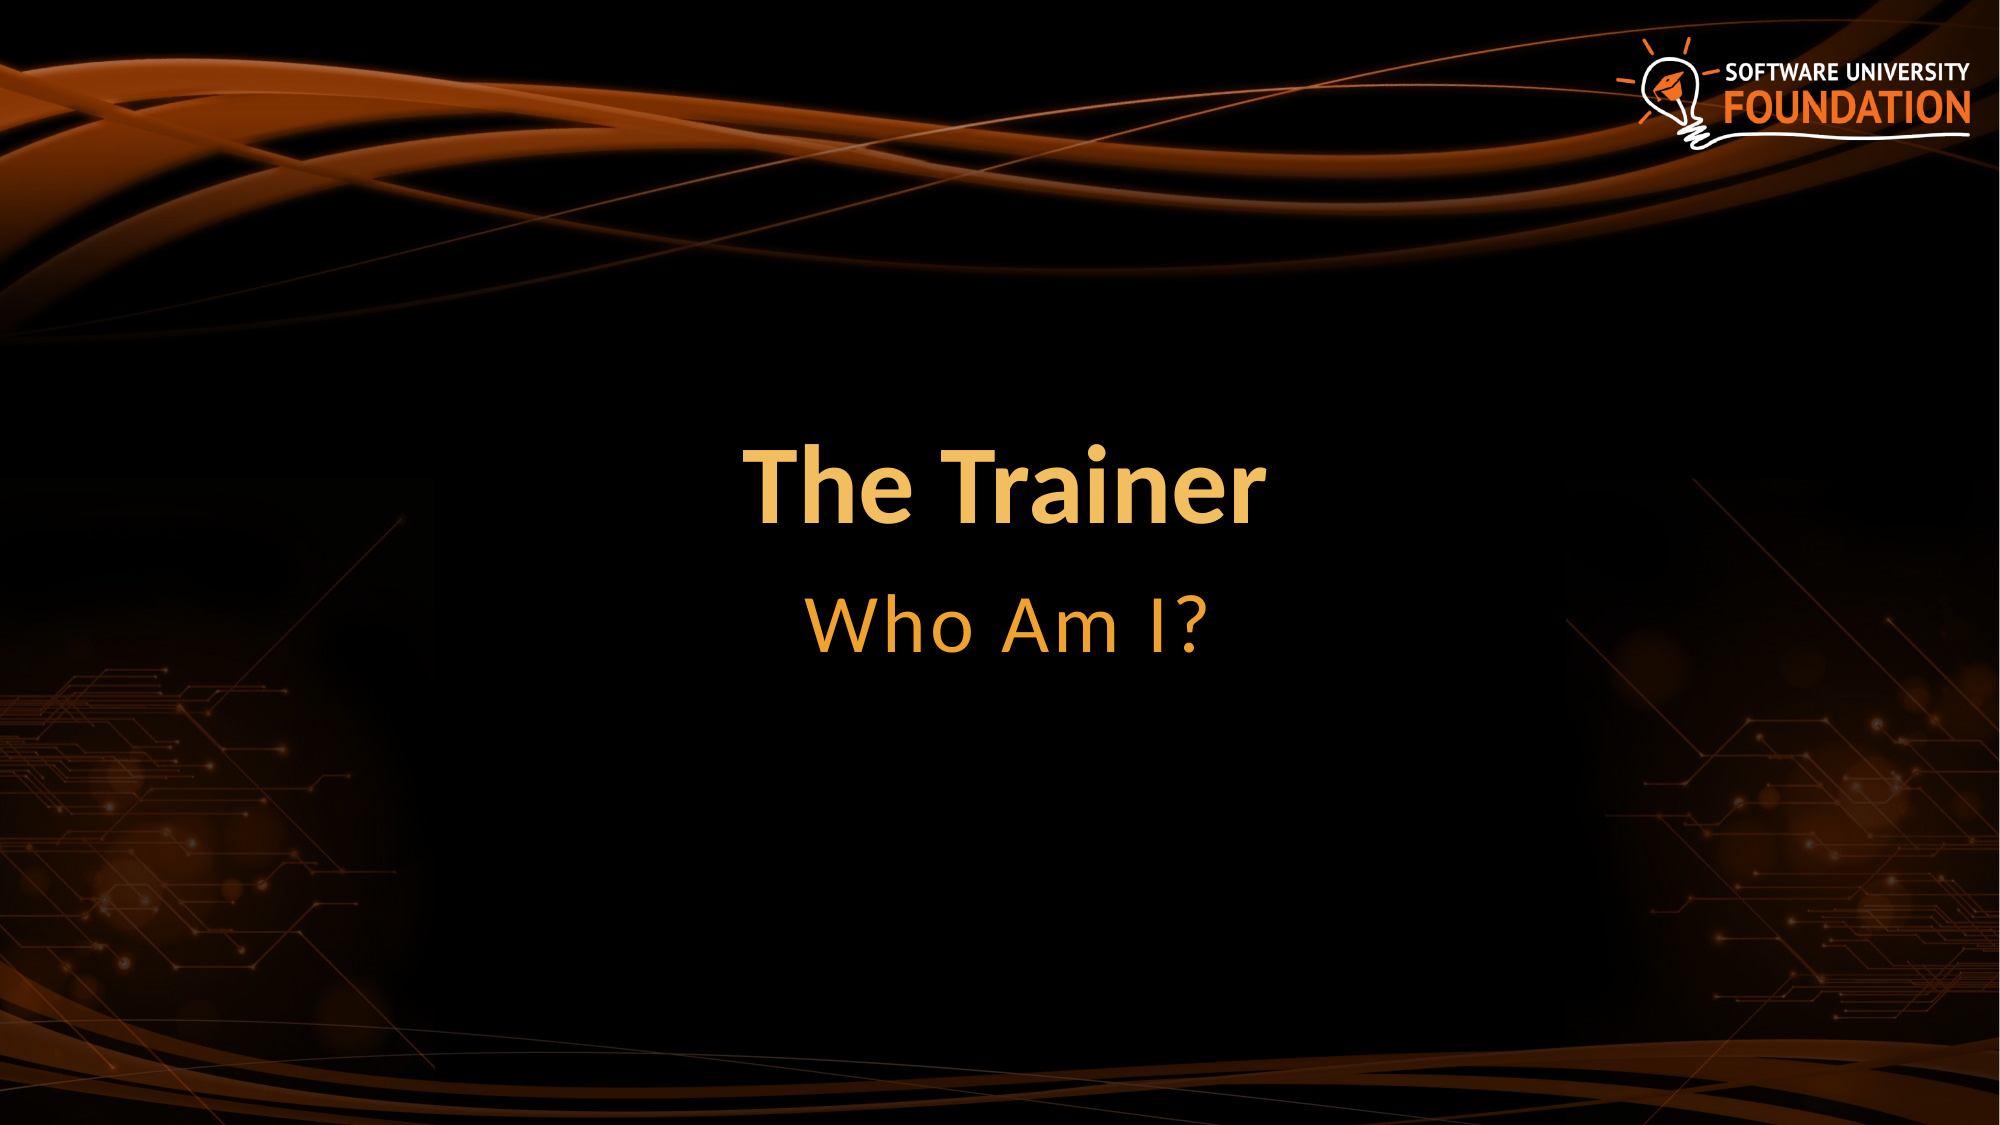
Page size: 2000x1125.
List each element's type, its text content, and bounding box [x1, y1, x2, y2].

title The Trainer [149, 425, 1863, 553]
list Who Am I? [274, 558, 1741, 671]
picture [0, 0, 2000, 1125]
